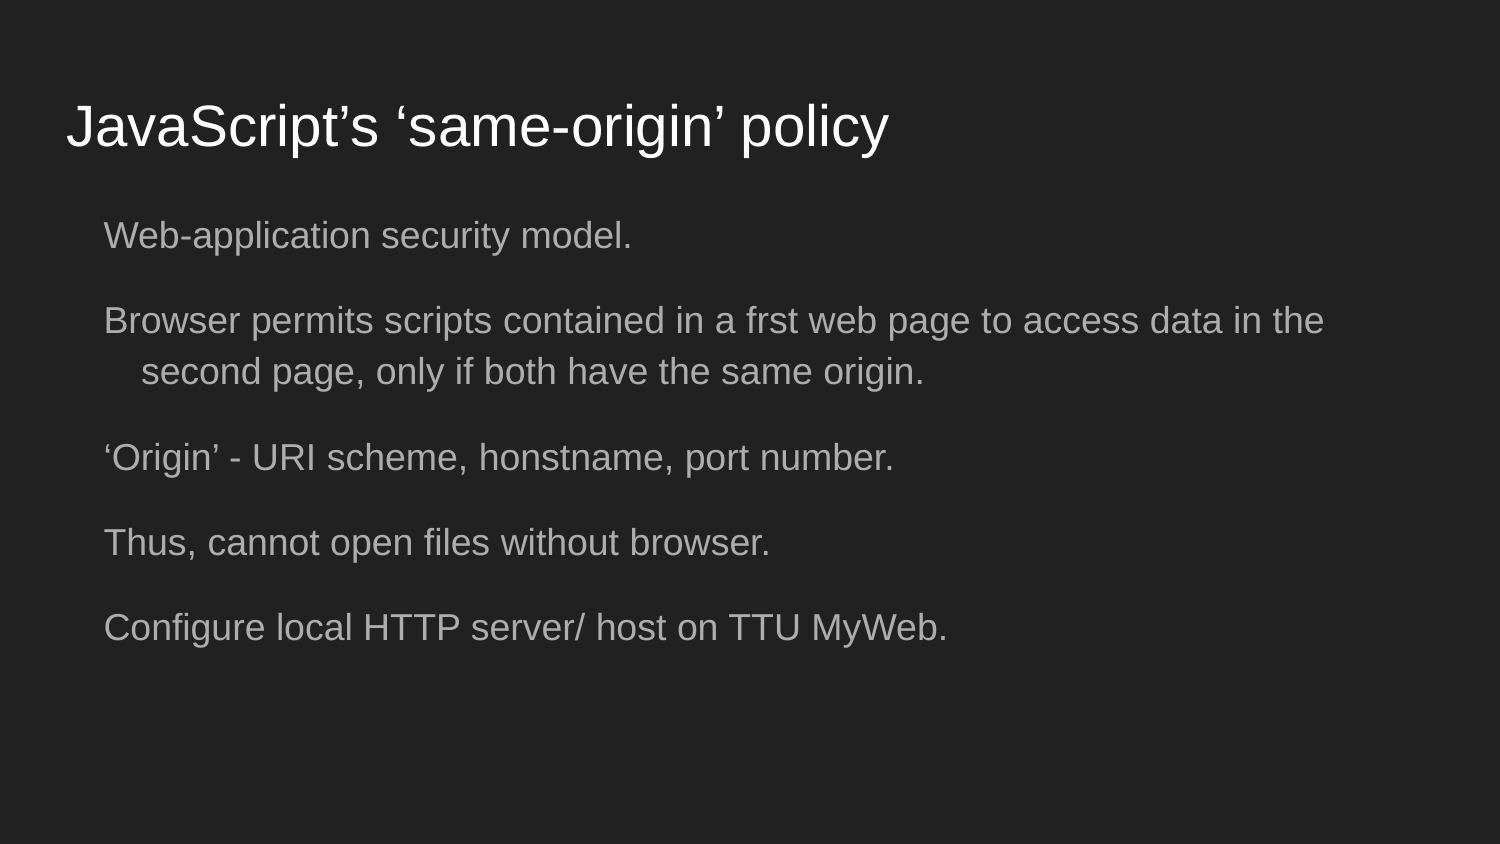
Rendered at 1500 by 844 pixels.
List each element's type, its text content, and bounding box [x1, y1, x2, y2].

title JavaScript’s ‘same-origin’ policy [51, 72, 1449, 167]
list Web-application security model. Browser permits scripts contained in a frst web page to access data in the second page, only if both have the same origin. ‘Origin’ - URI scheme, honstname, port number. Thus, cannot open files without browser. Configure local HTTP server/ host on TTU MyWeb. [51, 189, 1449, 750]
